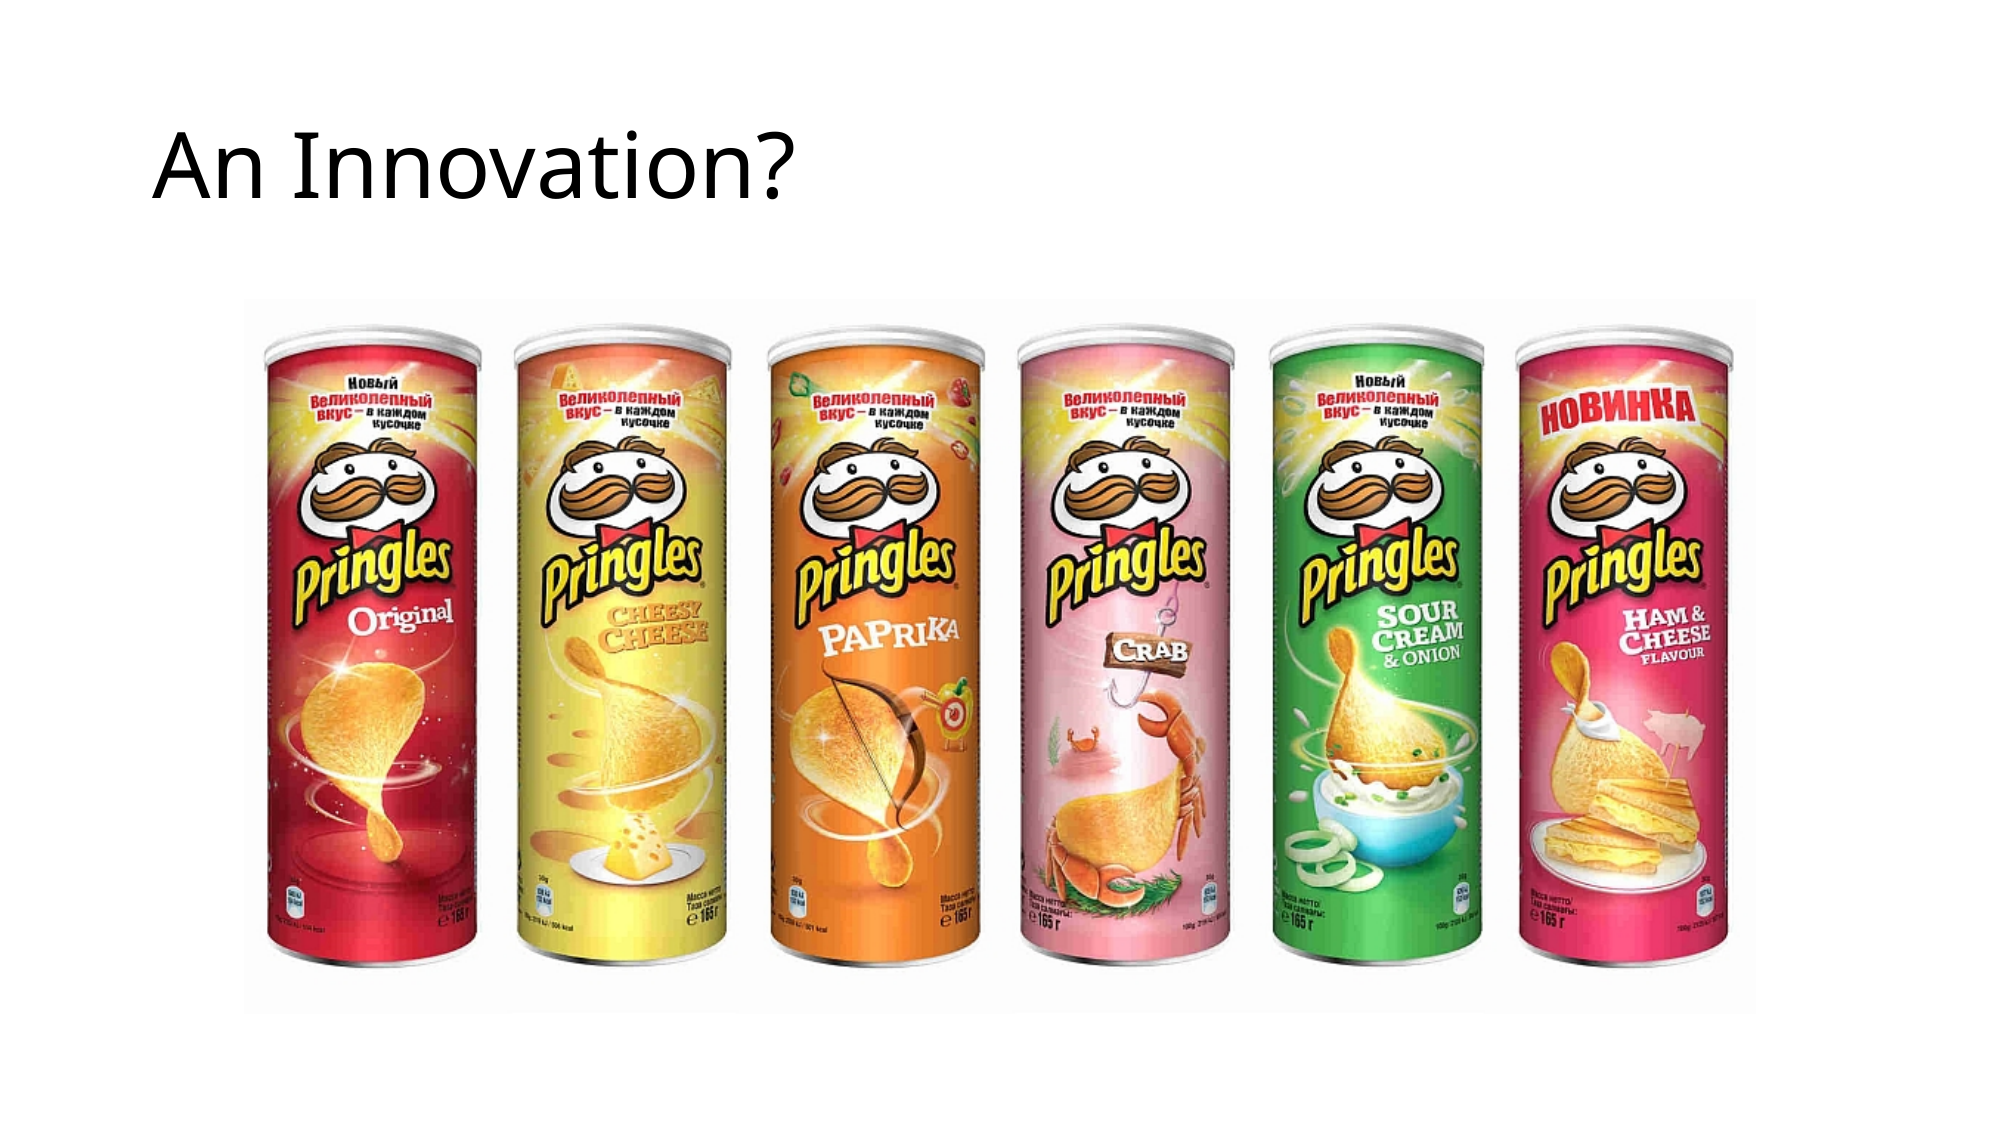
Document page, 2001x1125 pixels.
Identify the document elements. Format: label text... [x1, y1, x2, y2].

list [244, 299, 1756, 1014]
title An Innovation? [137, 59, 1863, 278]
